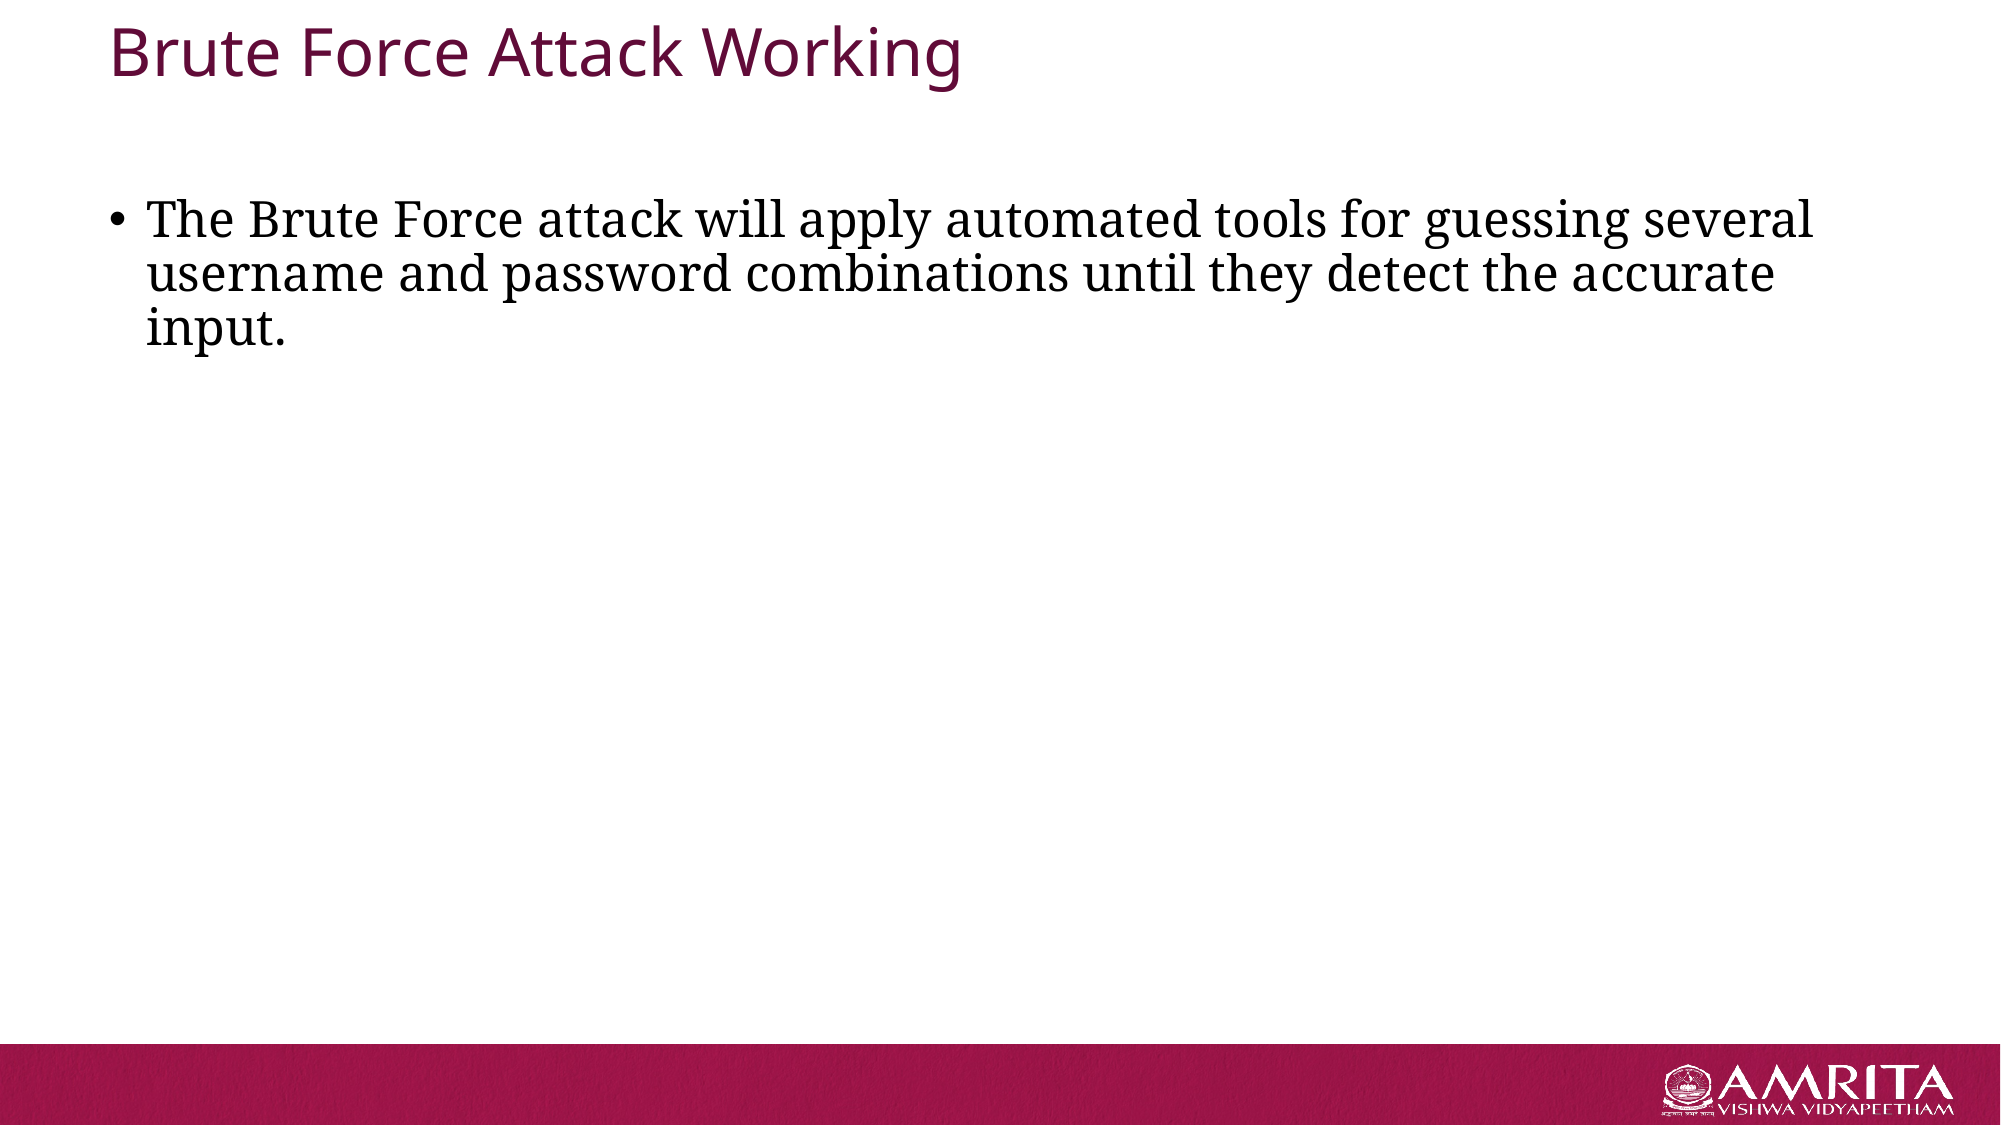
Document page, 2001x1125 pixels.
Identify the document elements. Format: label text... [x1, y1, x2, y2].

title Brute Force Attack Working [93, 57, 1933, 134]
list The Brute Force attack will apply automated tools for guessing several username and password combinations until they detect the accurate input. [93, 186, 1933, 992]
picture [0, 1044, 2001, 1125]
